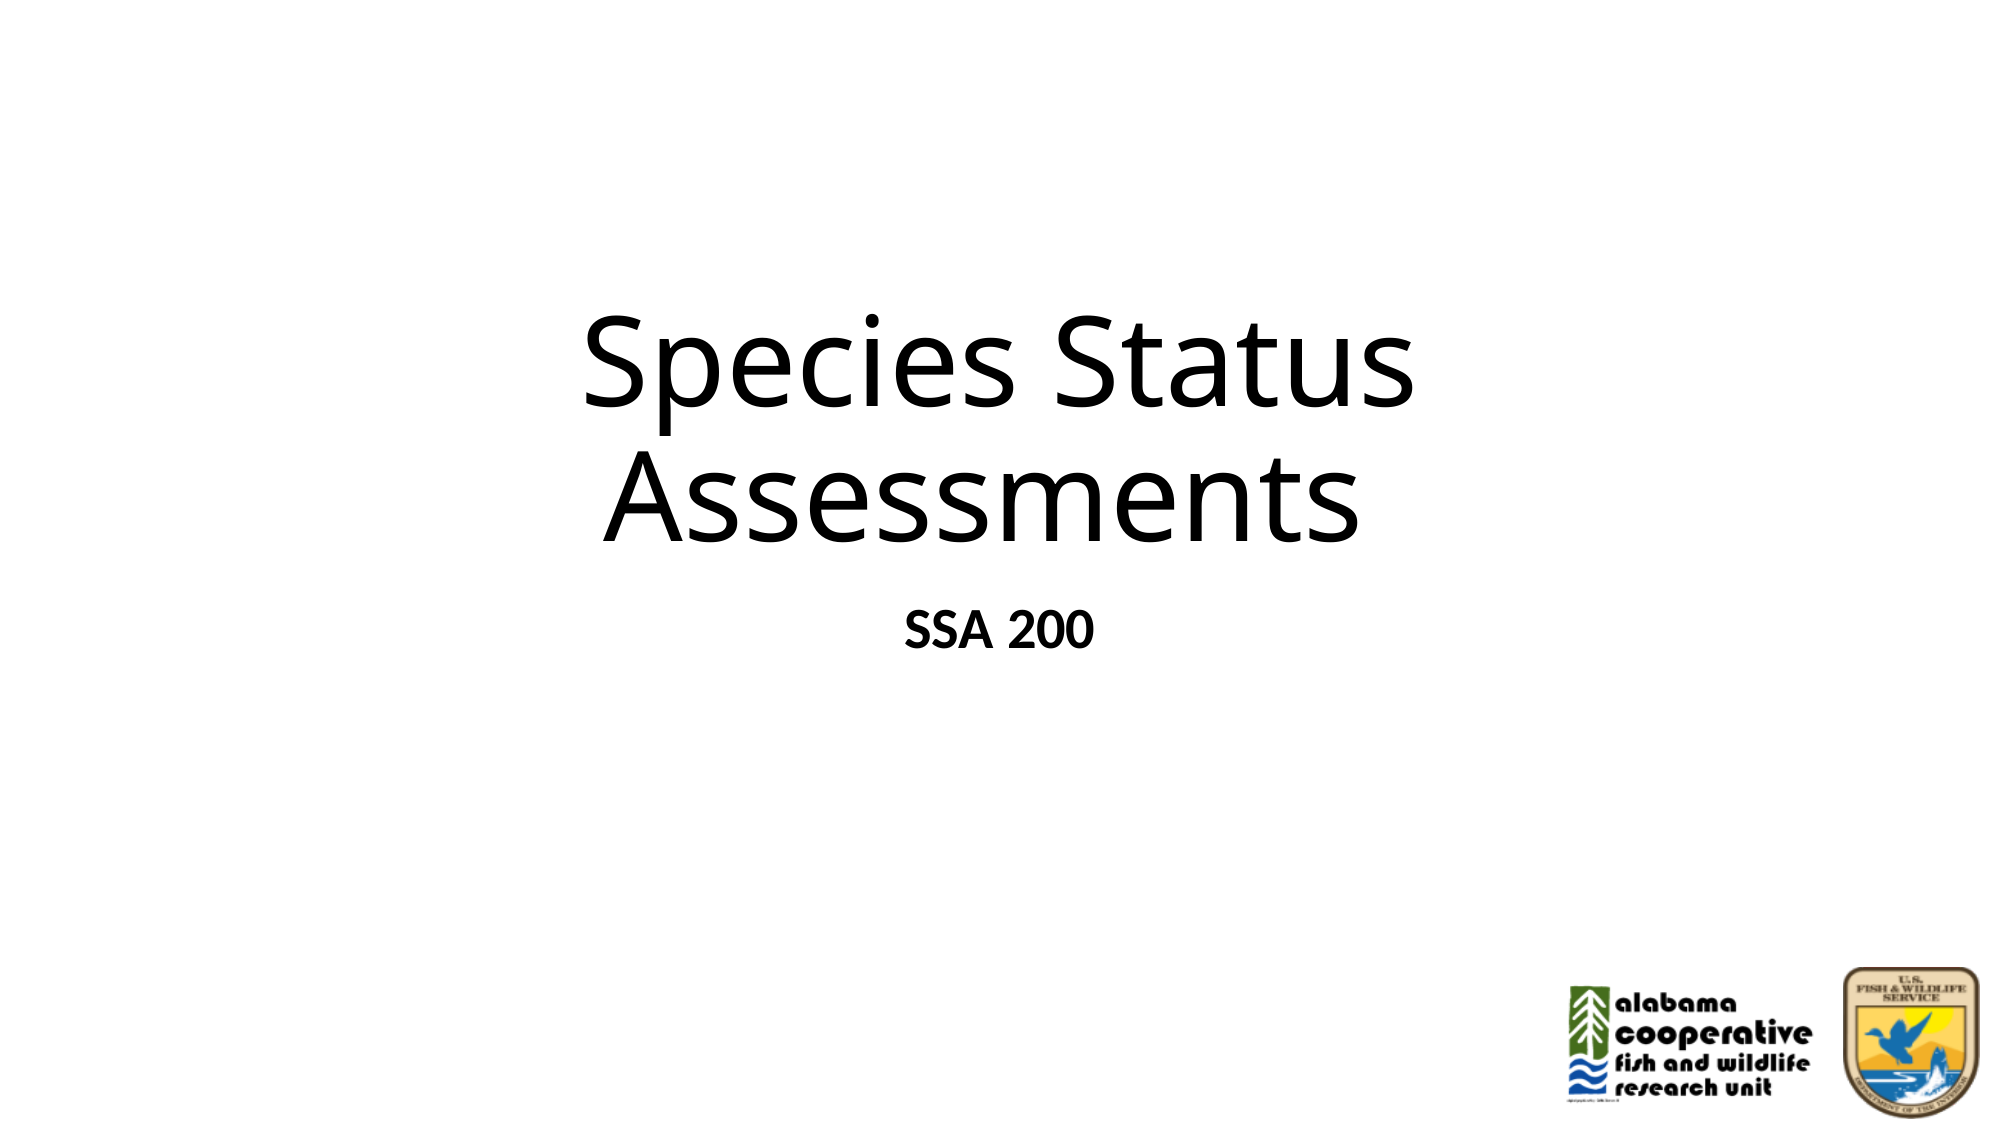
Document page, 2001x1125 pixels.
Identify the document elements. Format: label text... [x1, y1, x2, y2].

picture [1842, 966, 1980, 1119]
picture [1551, 973, 1834, 1119]
title Species Status Assessments [249, 184, 1750, 576]
subtitle SSA 200 [249, 590, 1750, 863]
